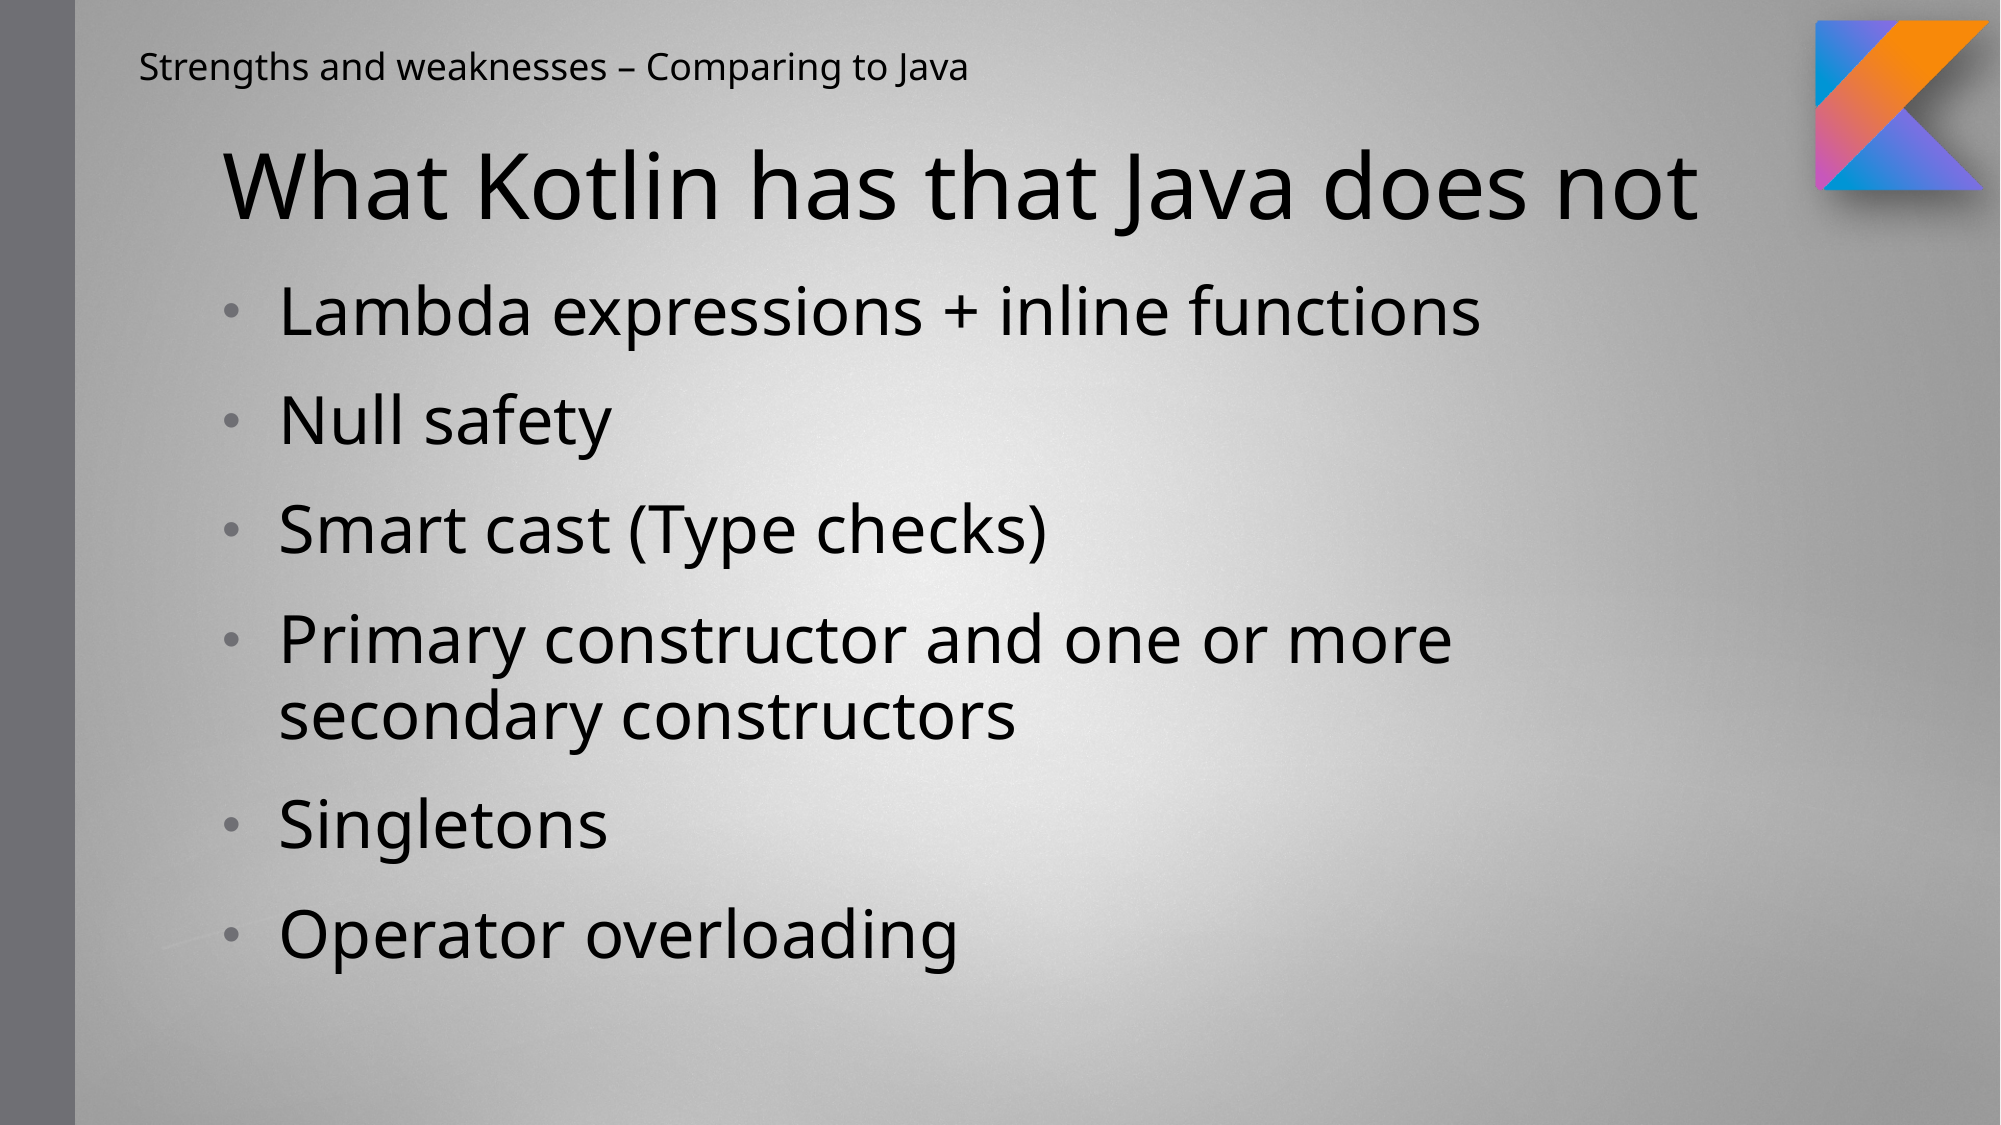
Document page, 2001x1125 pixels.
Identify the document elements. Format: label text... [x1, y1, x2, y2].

text_box Strengths and weaknesses – Comparing to Java [124, 35, 1129, 96]
picture [1794, 0, 2000, 211]
subtitle What Kotlin has that Java does not Lambda expressions + inline functions Null safety Smart cast (Type checks) Primary constructor and one or more secondary constructors Singletons Operator overloading [206, 128, 1752, 1065]
